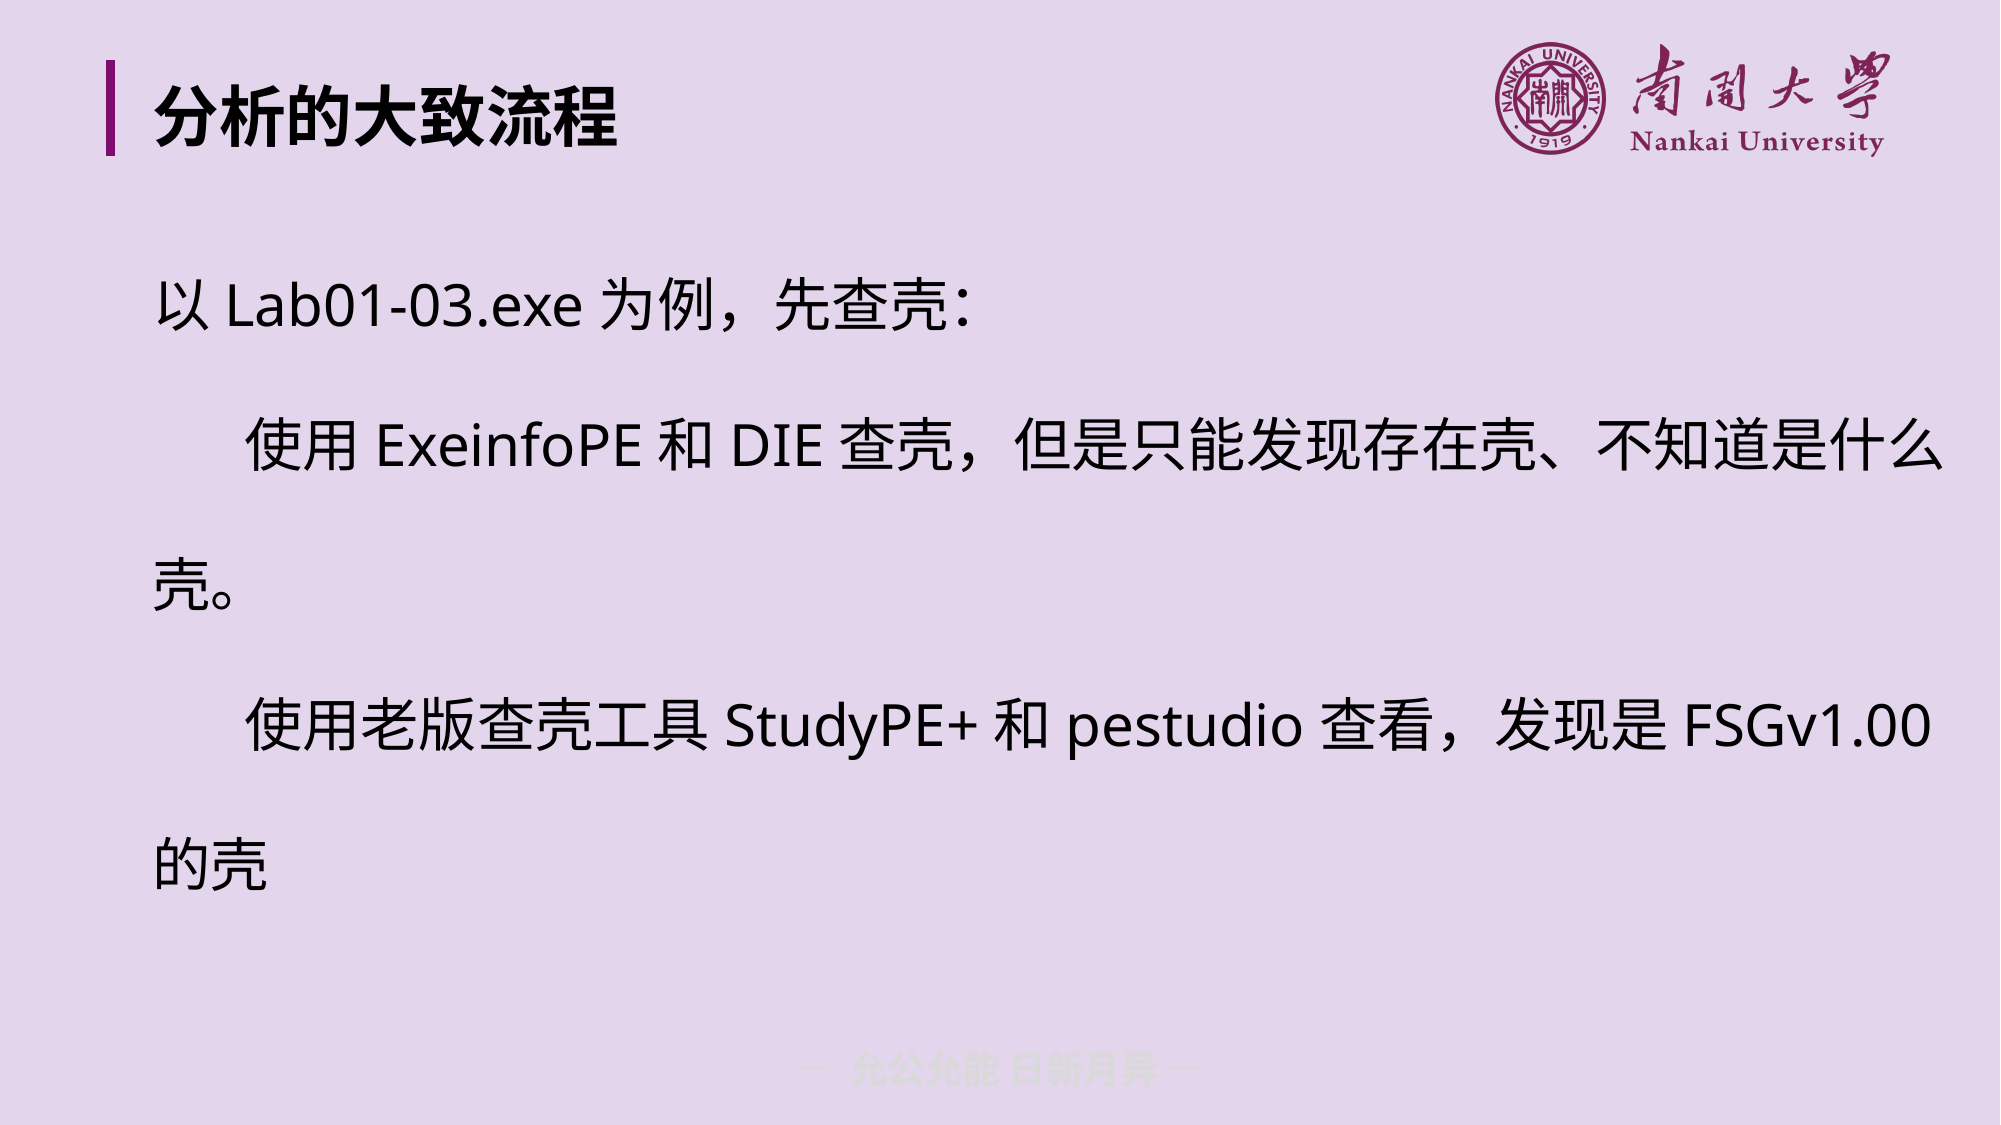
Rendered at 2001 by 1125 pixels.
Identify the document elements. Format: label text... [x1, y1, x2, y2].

text_box 以Lab01-03.exe为例，先查壳： 使用ExeinfoPE和DIE查壳，但是只能发现存在壳、不知道是什么壳。 使用老版查壳工具StudyPE+和pestudio查看，发现是FSGv1.00的壳 [137, 190, 1965, 906]
picture [1495, 42, 1890, 157]
title 分析的大致流程 [137, 48, 1000, 190]
